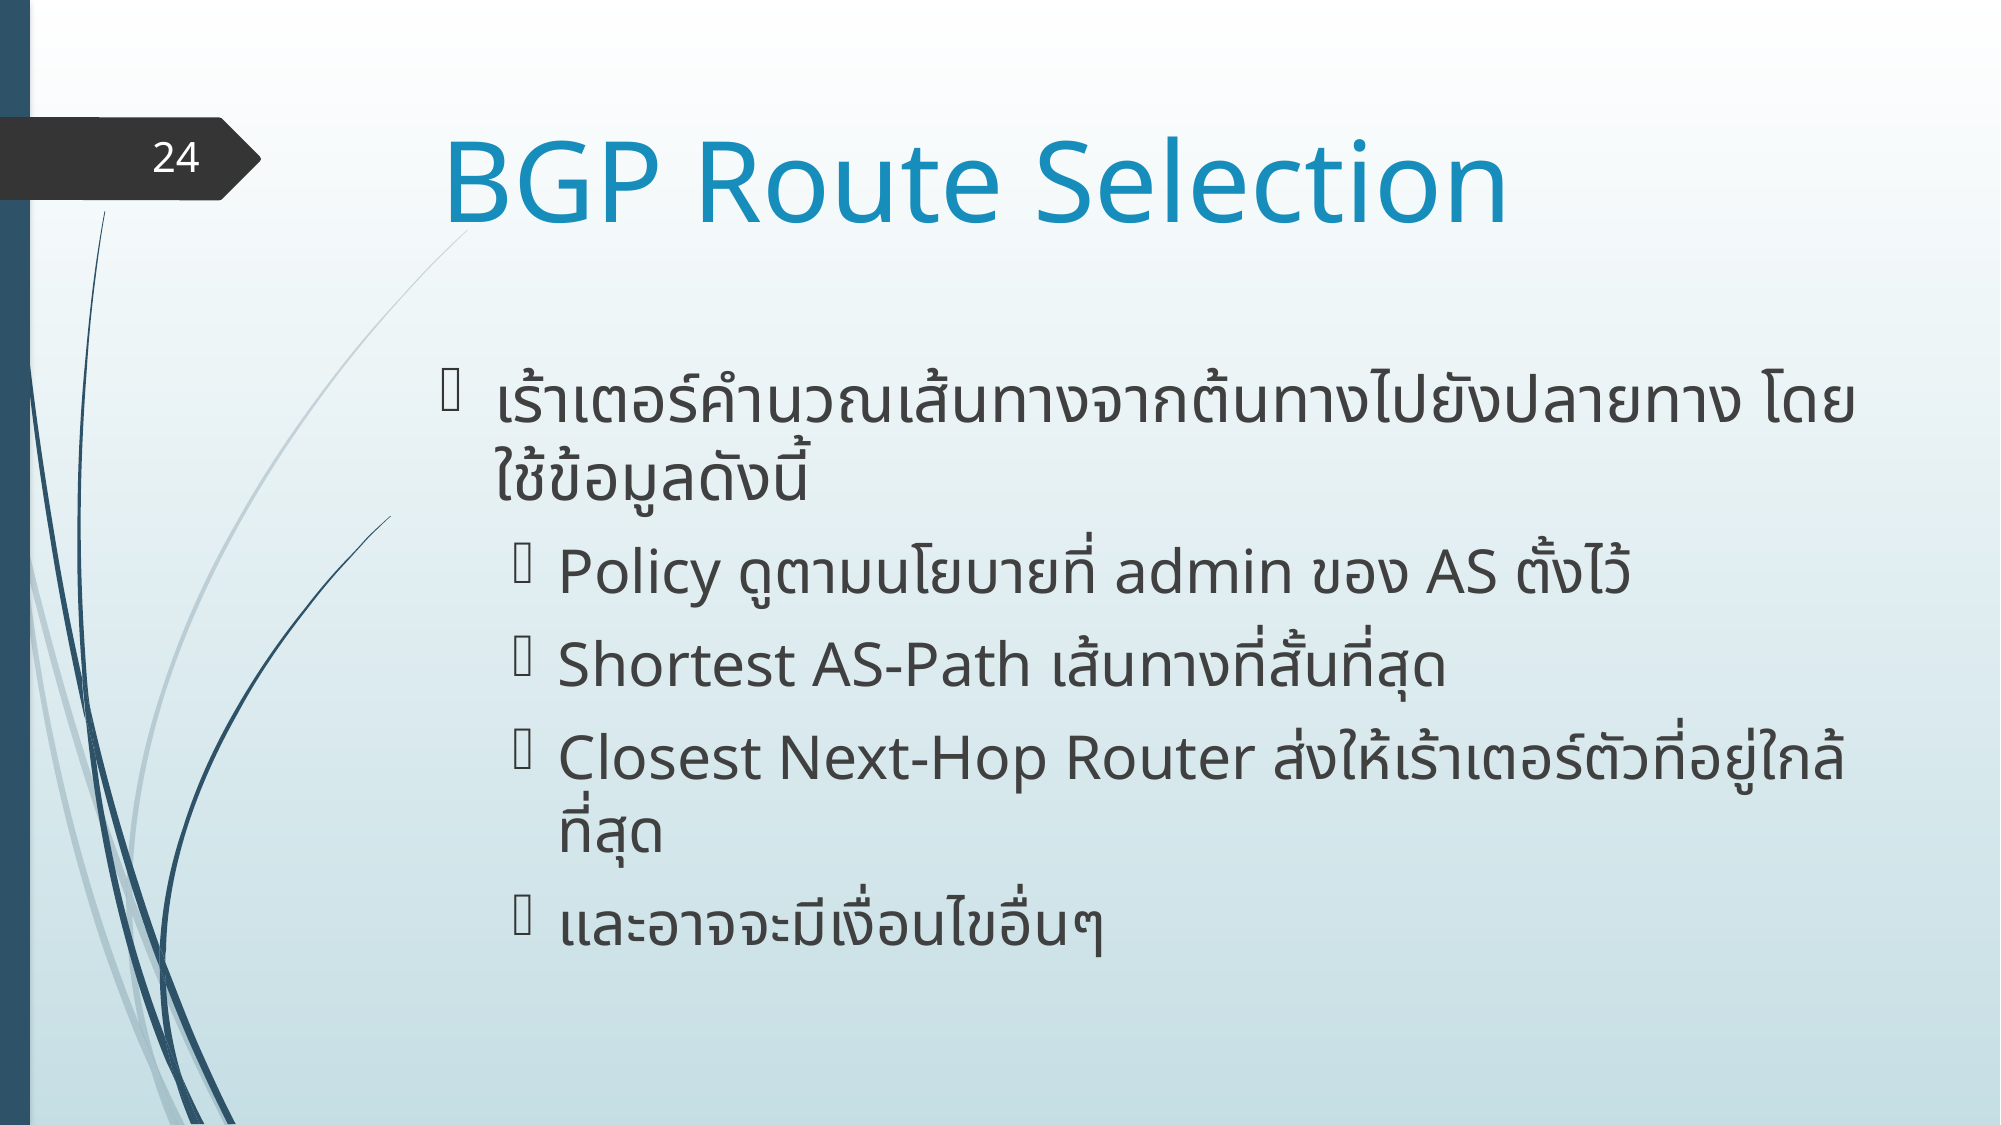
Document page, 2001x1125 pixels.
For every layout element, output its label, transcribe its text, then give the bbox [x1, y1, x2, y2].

title BGP Route Selection [425, 102, 1888, 313]
list เร้าเตอร์คำนวณเส้นทางจากต้นทางไปยังปลายทาง โดยใช้ข้อมูลดังนี้ Policy ดูตามนโยบายที่ admin ของ AS ตั้งไว้ Shortest AS-Path เส้นทางที่สั้นที่สุด Closest Next-Hop Router ส่งให้เร้าเตอร์ตัวที่อยู่ใกล้ที่สุด และอาจจะมีเงื่อนไขอื่นๆ [424, 350, 1888, 970]
slide_number 24 [87, 129, 216, 190]
